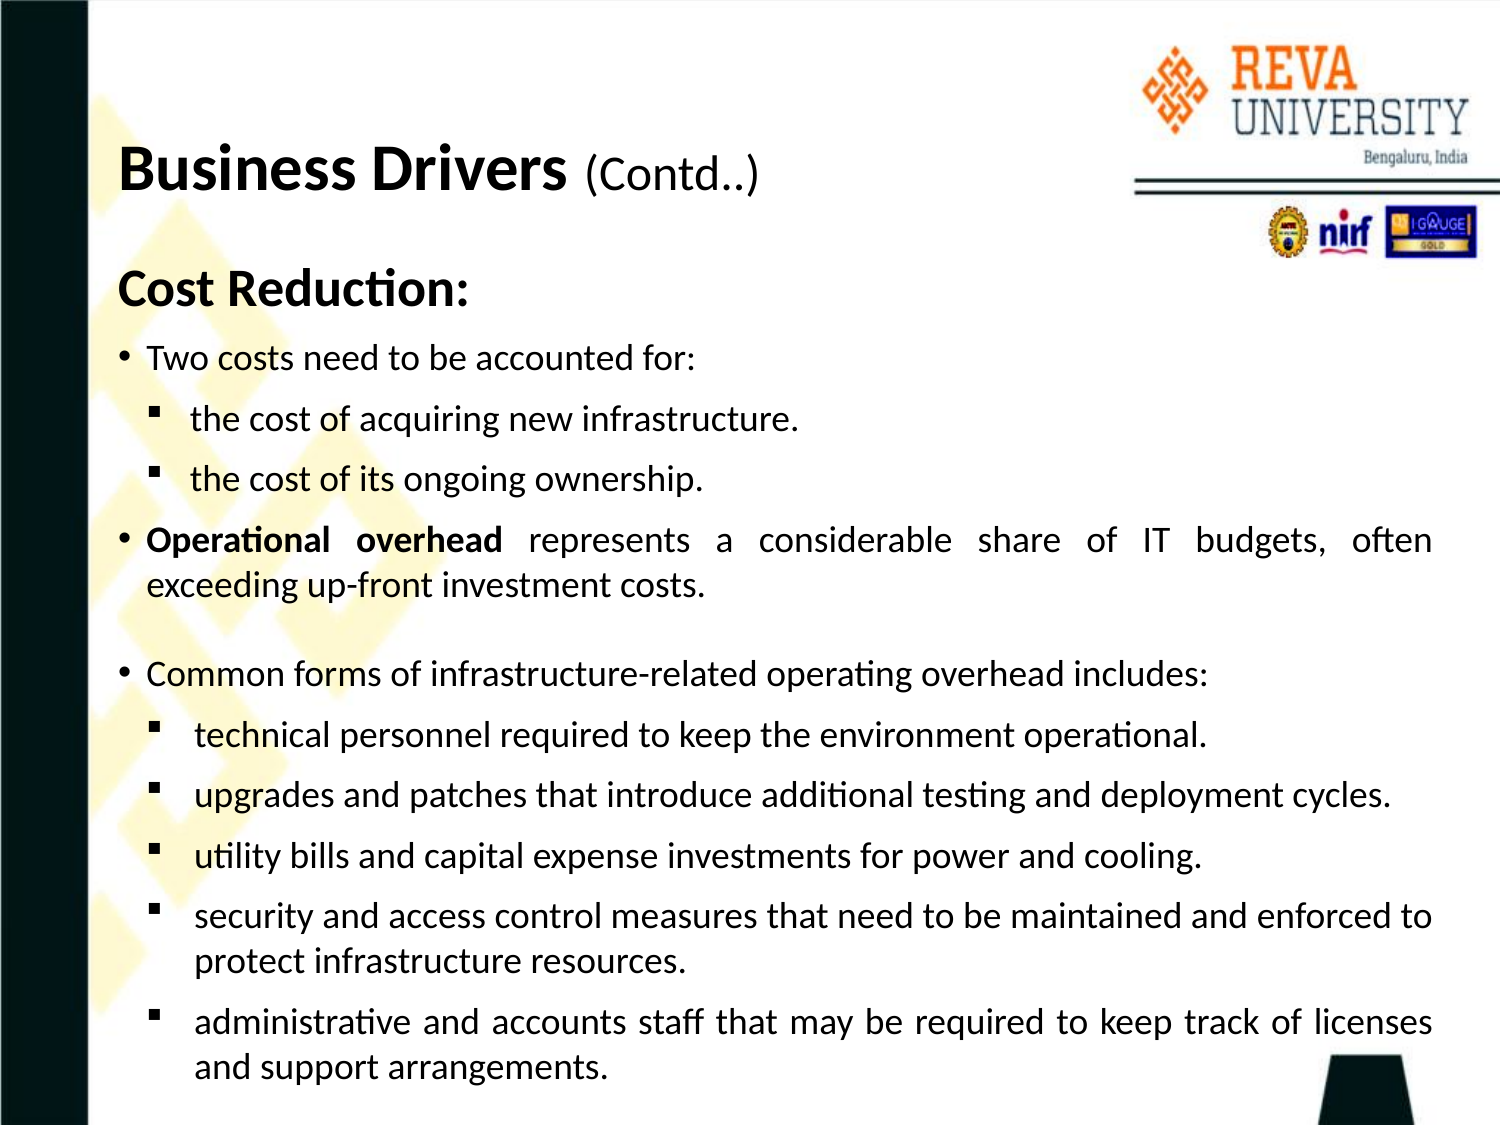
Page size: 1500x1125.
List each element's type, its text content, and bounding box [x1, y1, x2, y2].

picture [0, 0, 1500, 1125]
title Business Drivers (Contd..) [103, 59, 1397, 245]
list Cost Reduction: Two costs need to be accounted for: the cost of acquiring new infrastructure. the cost of its ongoing ownership. Operational overhead represents a considerable share of IT budgets, often exceeding up-front investment costs. Common forms of infrastructure-related operating overhead includes: technical personnel required to keep the environment operational. upgrades and patches that introduce additional testing and deployment cycles. utility bills and capital expense investments for power and cooling. security and access control measures that need to be maintained and enforced to protect infrastructure resources. administrative and accounts staff that may be required to keep track of licenses and support arrangements. [103, 245, 1450, 1057]
